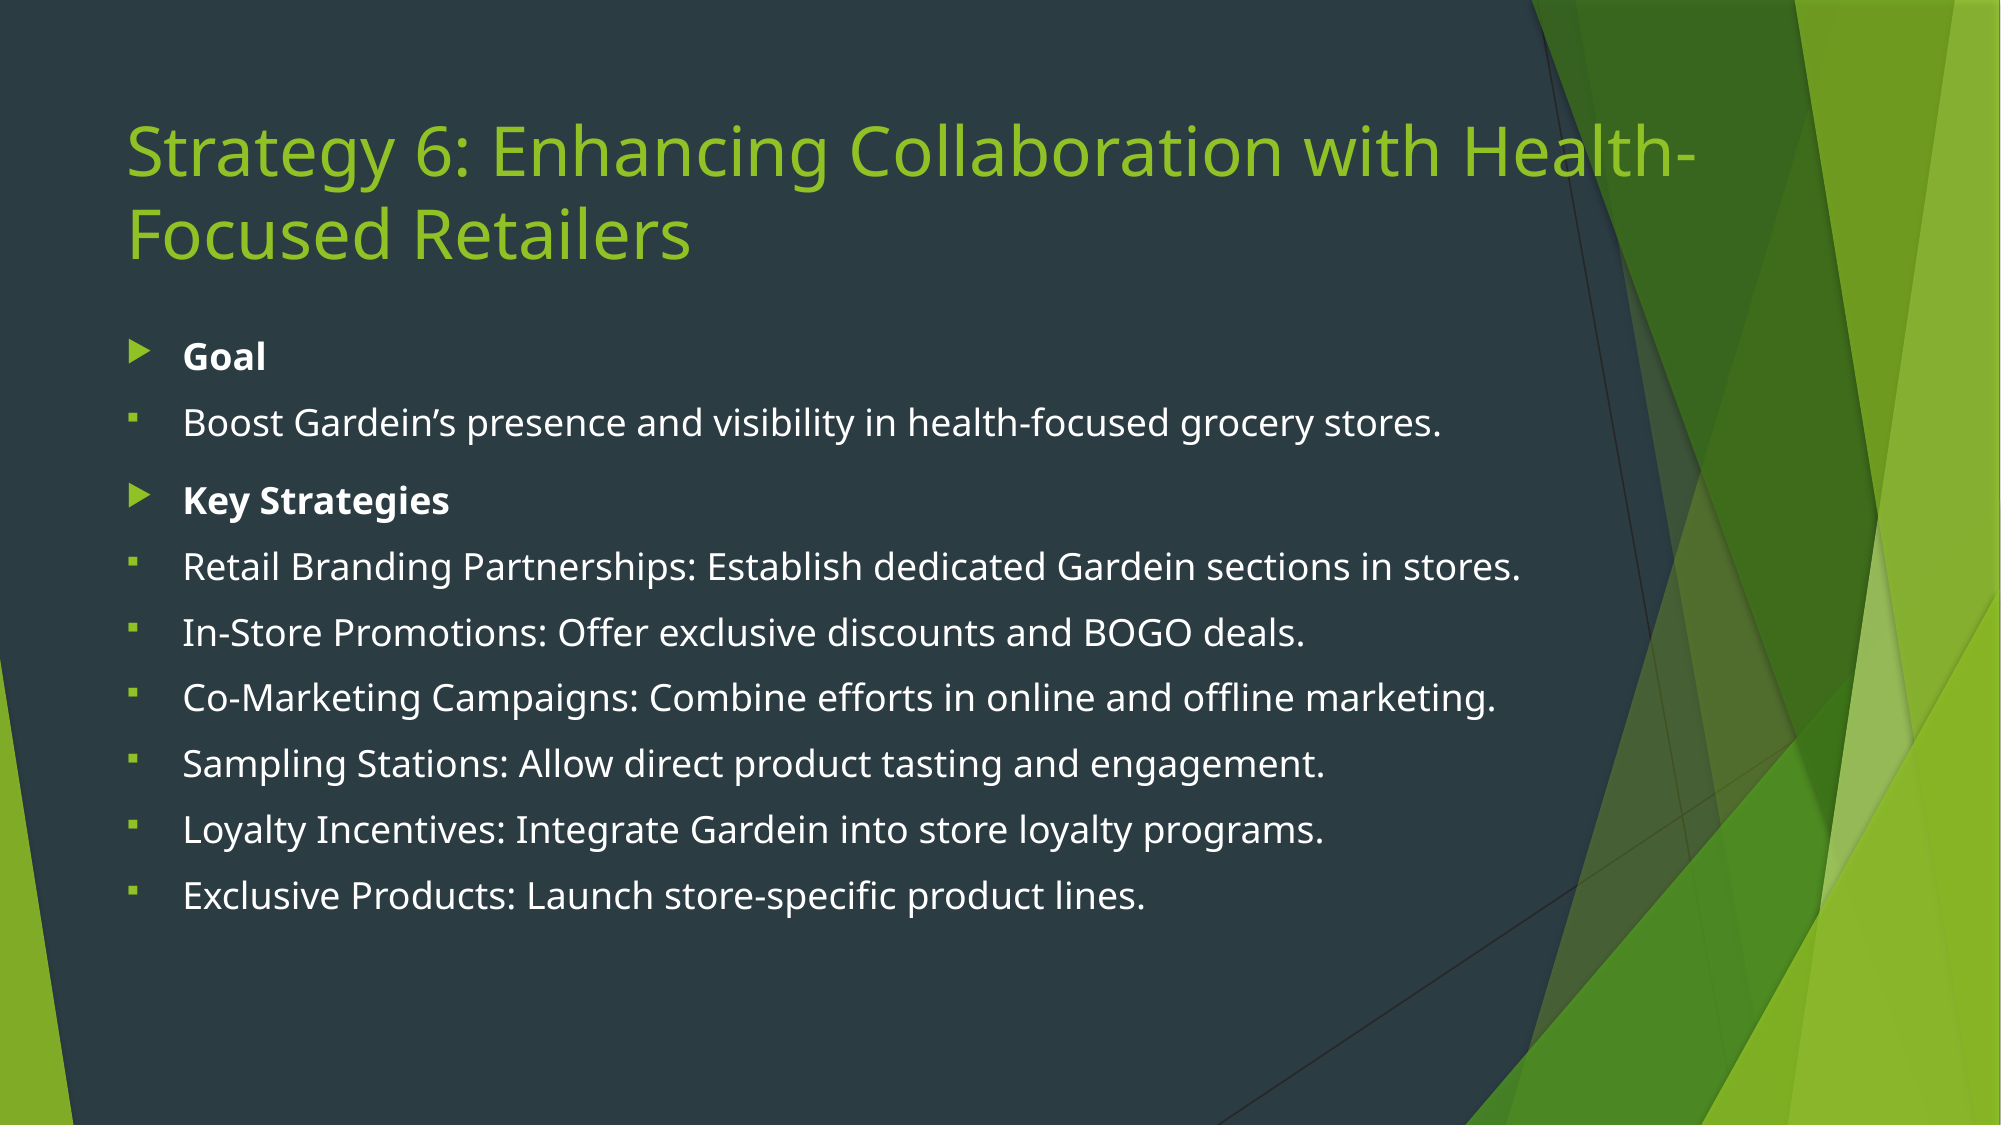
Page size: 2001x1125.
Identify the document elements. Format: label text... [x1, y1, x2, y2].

title Strategy 6: Enhancing Collaboration with Health-Focused Retailers [111, 99, 1914, 281]
list Goal Boost Gardein’s presence and visibility in health-focused grocery stores. Key Strategies Retail Branding Partnerships: Establish dedicated Gardein sections in stores. In-Store Promotions: Offer exclusive discounts and BOGO deals. Co-Marketing Campaigns: Combine efforts in online and offline marketing. Sampling Stations: Allow direct product tasting and engagement. Loyalty Incentives: Integrate Gardein into store loyalty programs. Exclusive Products: Launch store-specific product lines. [111, 325, 1855, 1054]
